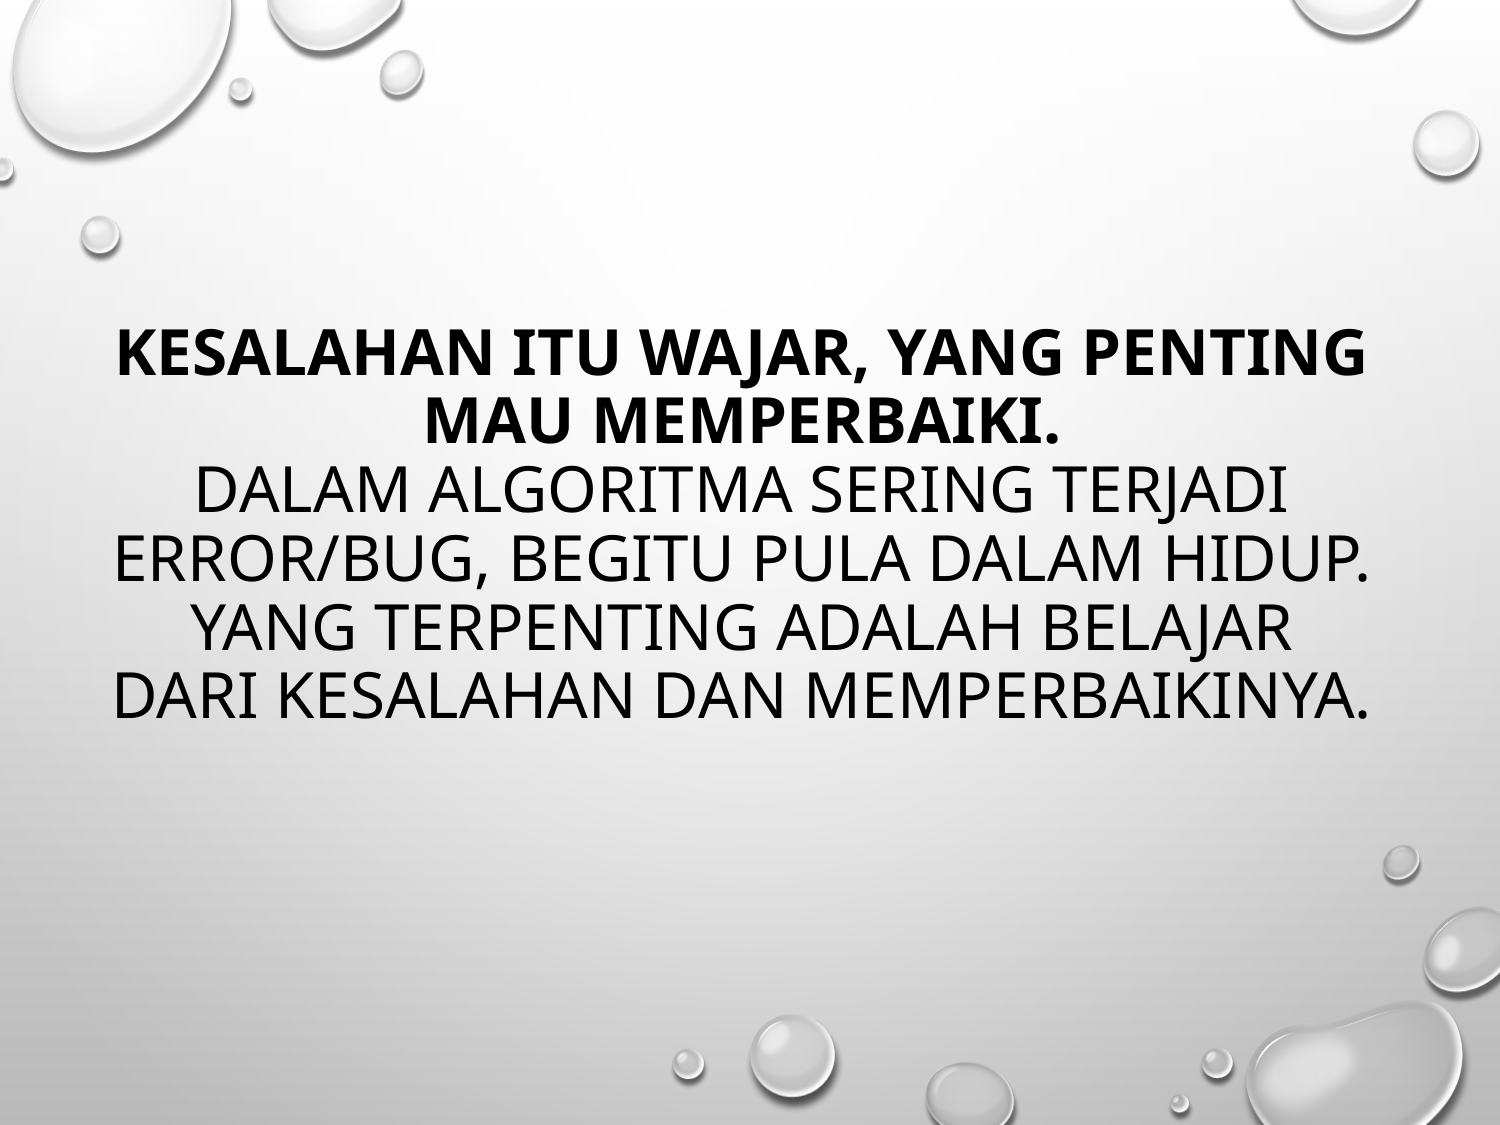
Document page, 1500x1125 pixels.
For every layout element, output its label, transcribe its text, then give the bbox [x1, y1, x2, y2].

title Kesalahan itu wajar, yang penting mau memperbaiki. Dalam algoritma sering terjadi error/bug, begitu pula dalam hidup. Yang terpenting adalah belajar dari kesalahan dan memperbaikinya. [96, 285, 1388, 768]
picture [0, 0, 1500, 1125]
